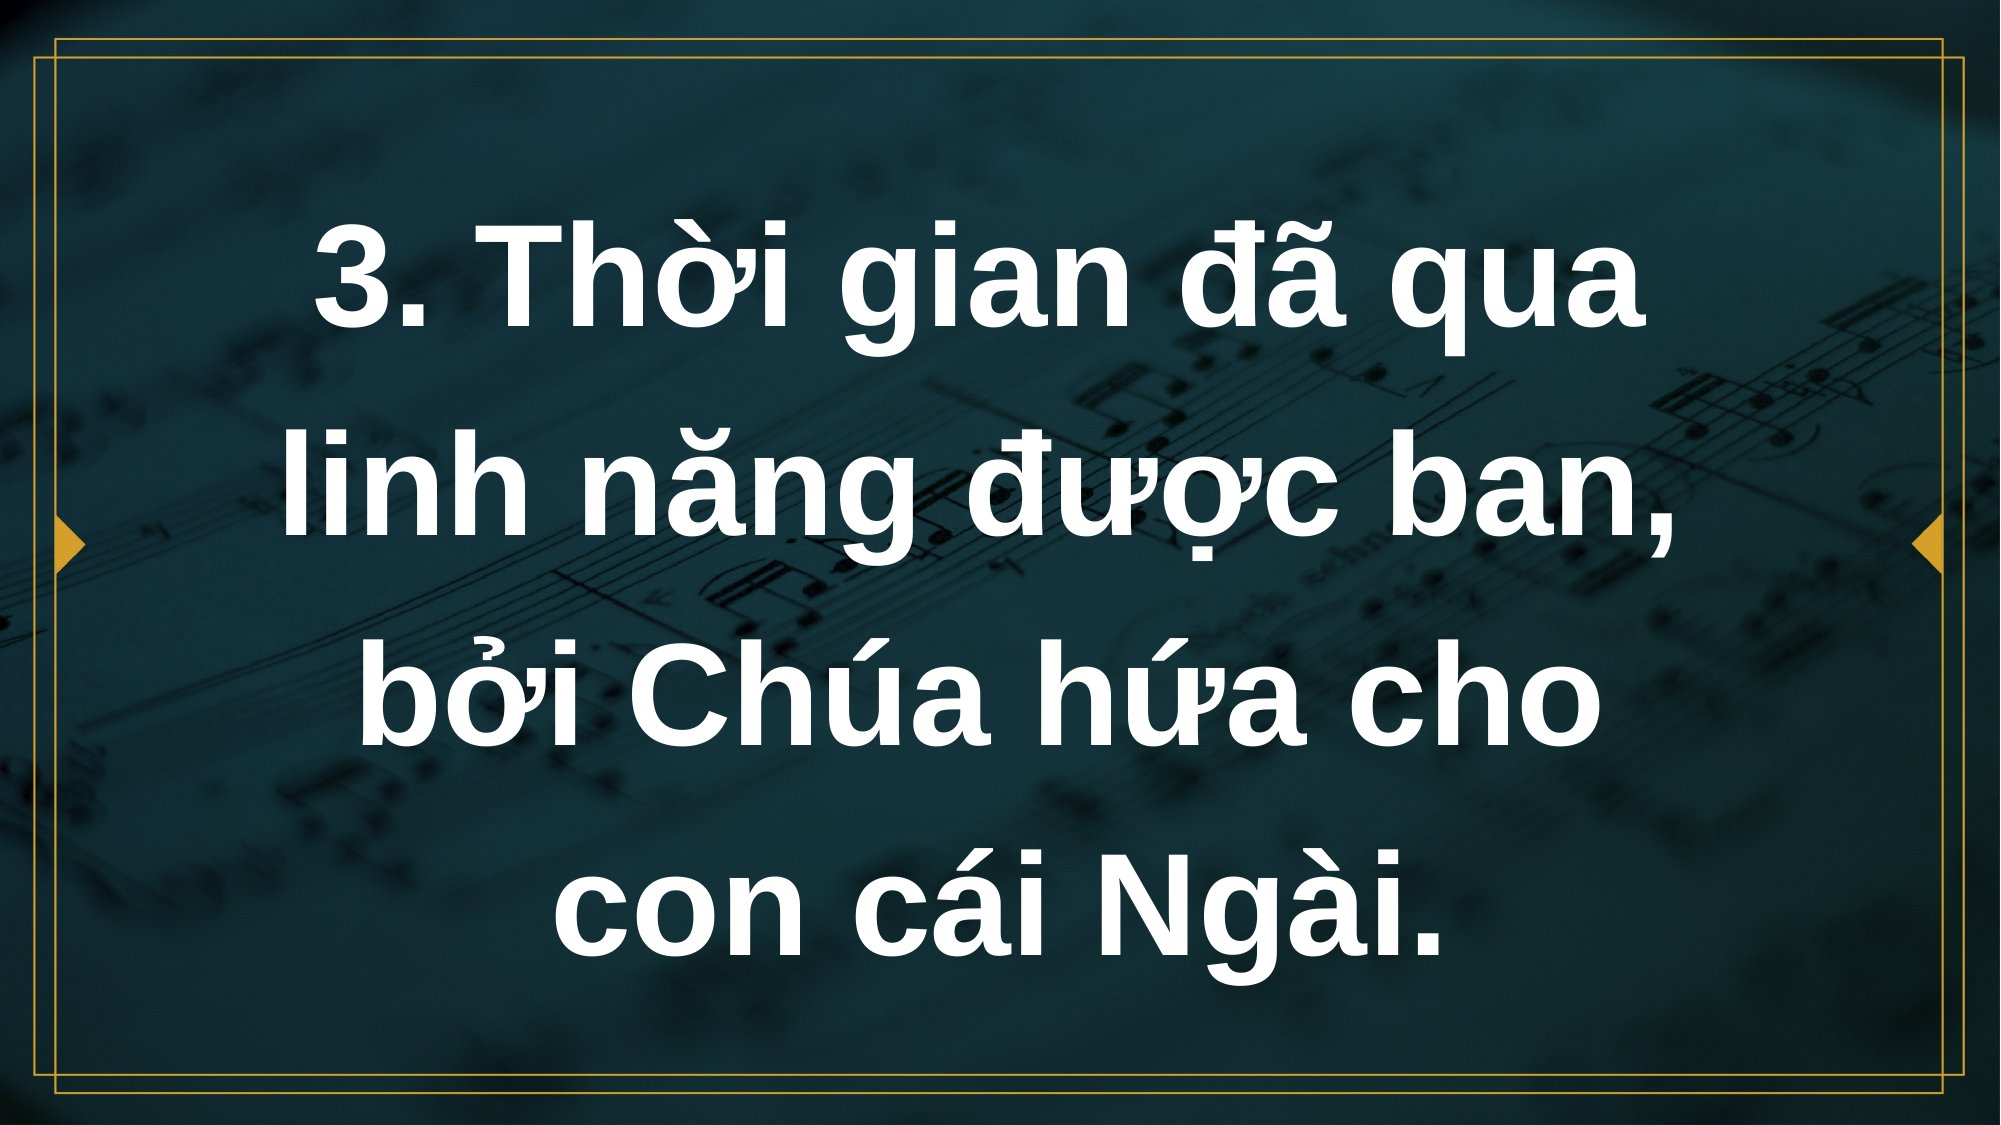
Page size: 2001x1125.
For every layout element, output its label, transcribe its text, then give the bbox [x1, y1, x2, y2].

title 3. Thời gian đã qua linh năng được ban, bởi Chúa hứa cho con cái Ngài. [55, 53, 1945, 1077]
picture [0, 0, 2000, 1125]
